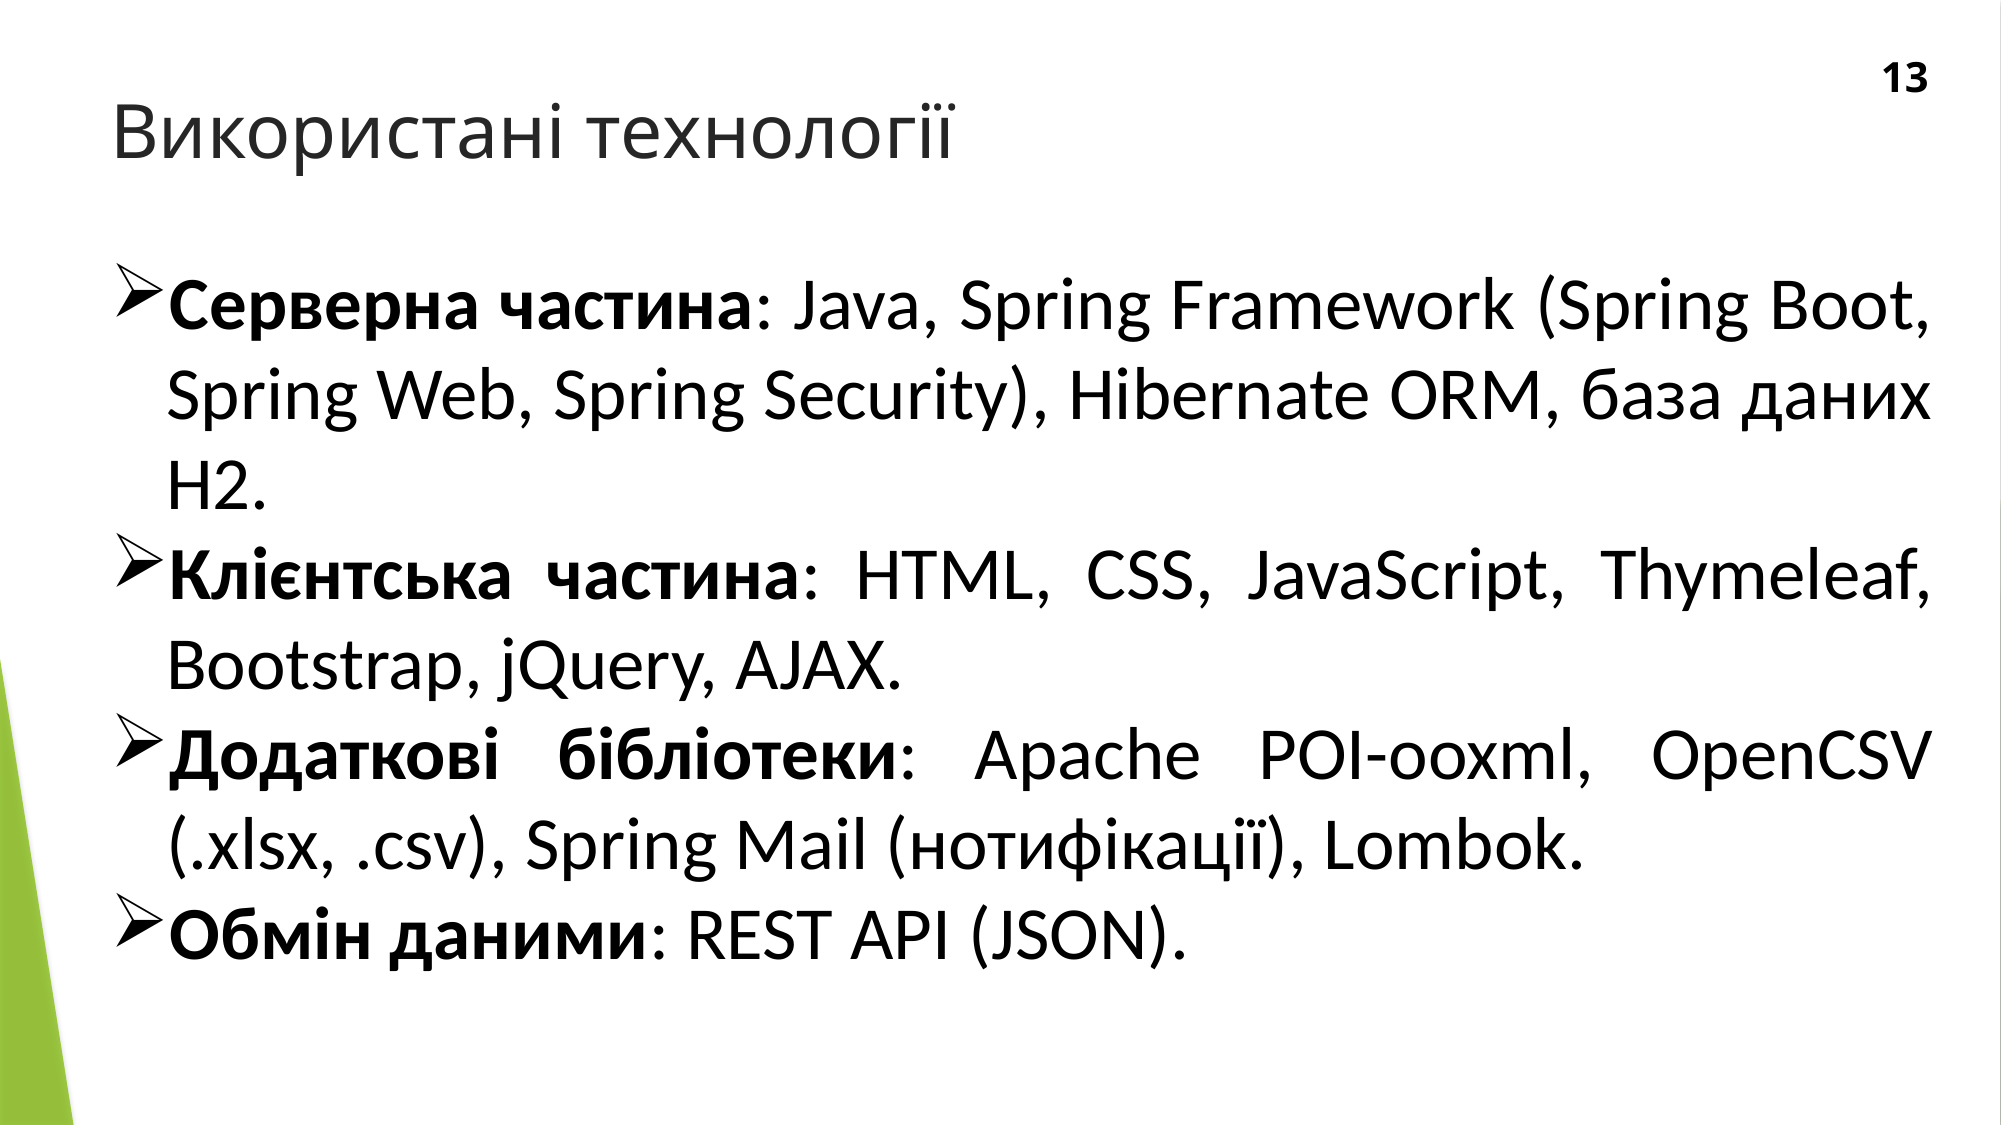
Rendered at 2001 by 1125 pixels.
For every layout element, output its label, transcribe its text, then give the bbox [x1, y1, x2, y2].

text_box Серверна частина: Java, Spring Framework (Spring Boot, Spring Web, Spring Security), Hibernate ORM, база даних H2. Клієнтська частина: HTML, CSS, JavaScript, Thymeleaf, Bootstrap, jQuery, AJAX. Додаткові бібліотеки: Apache POI-ooxml, OpenCSV (.xlsx, .csv), Spring Mail (нотифікації), Lombok. Обмін даними: REST API (JSON). [95, 248, 1143, 983]
picture [1147, 0, 2000, 1125]
text_box Використані технології [95, 75, 1143, 248]
